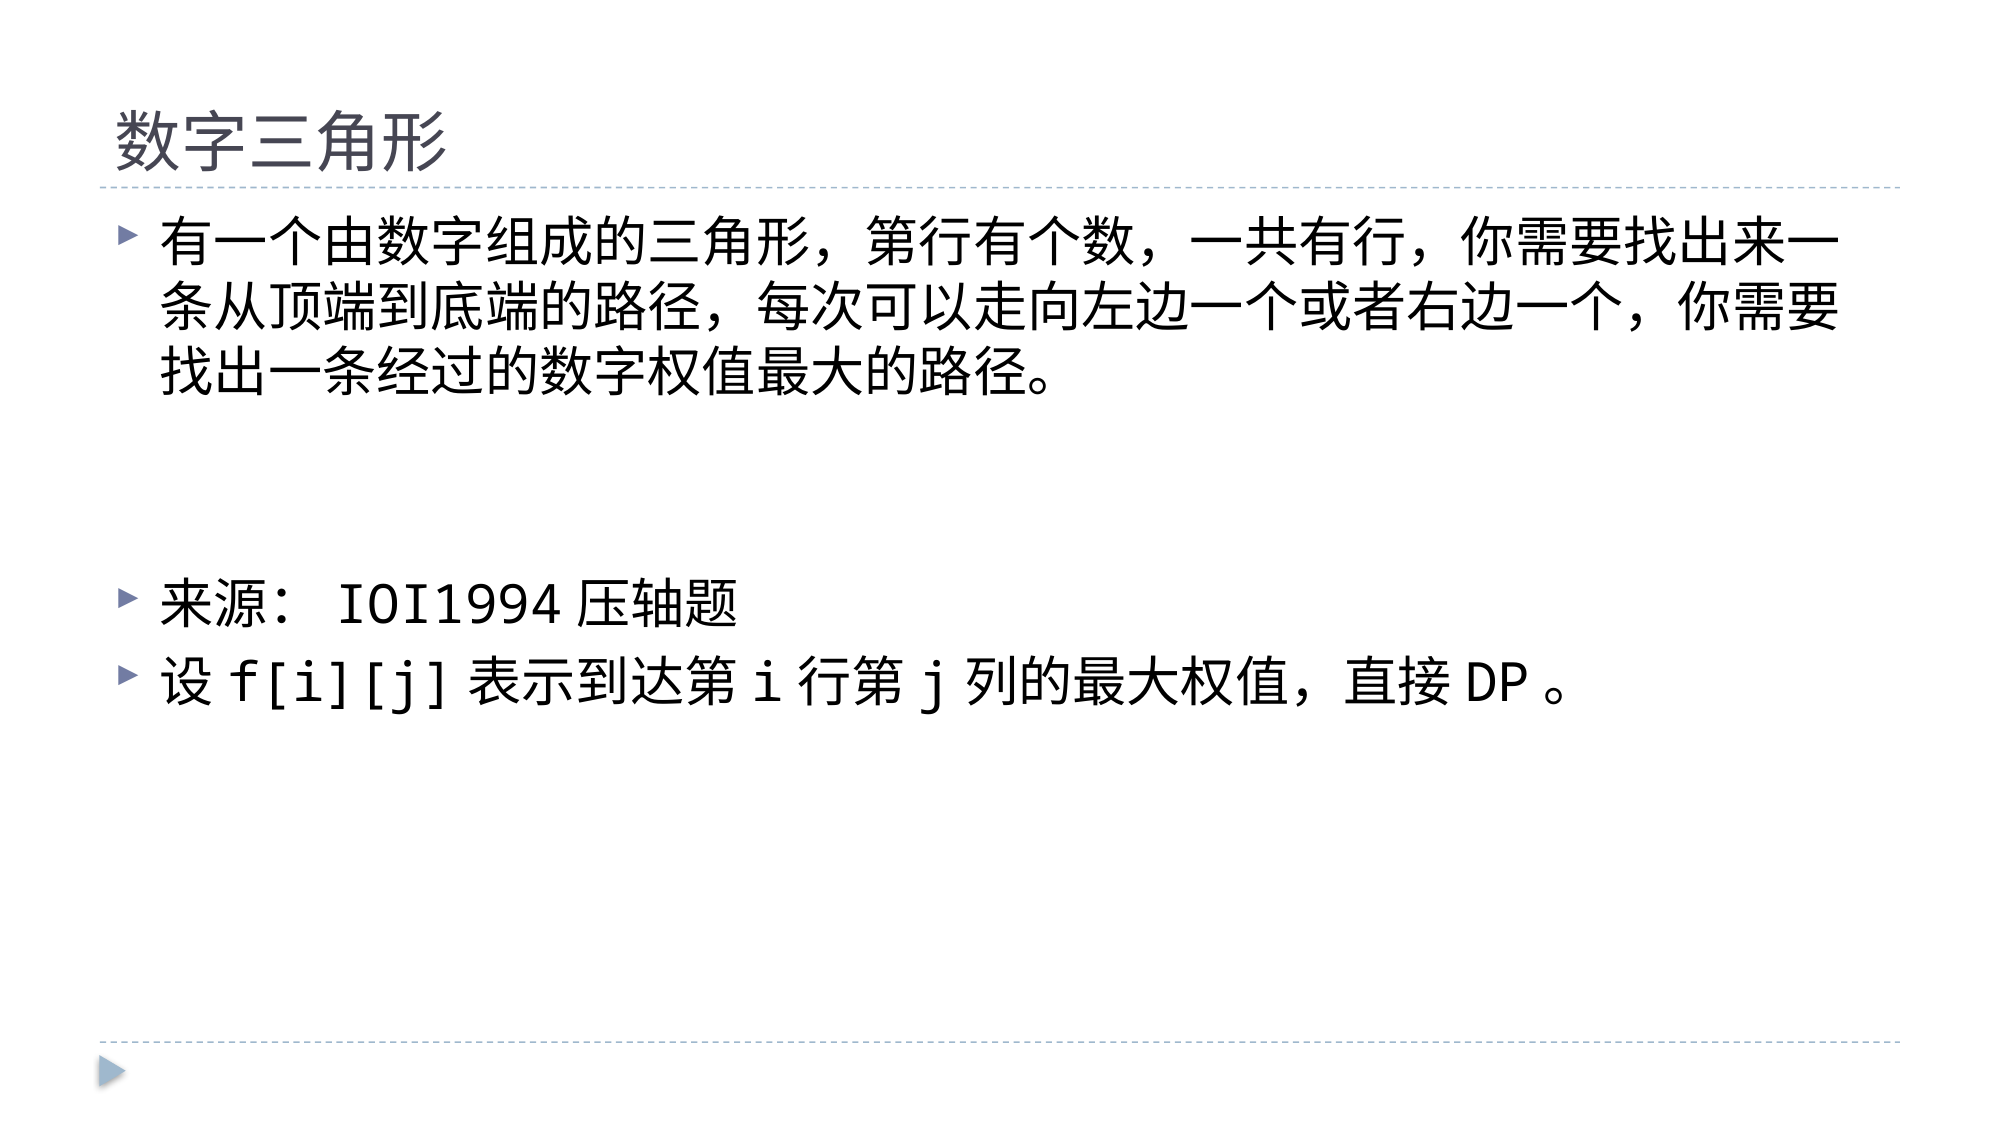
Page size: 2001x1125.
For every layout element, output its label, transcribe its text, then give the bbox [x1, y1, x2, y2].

title 数字三角形 [99, 24, 1900, 188]
